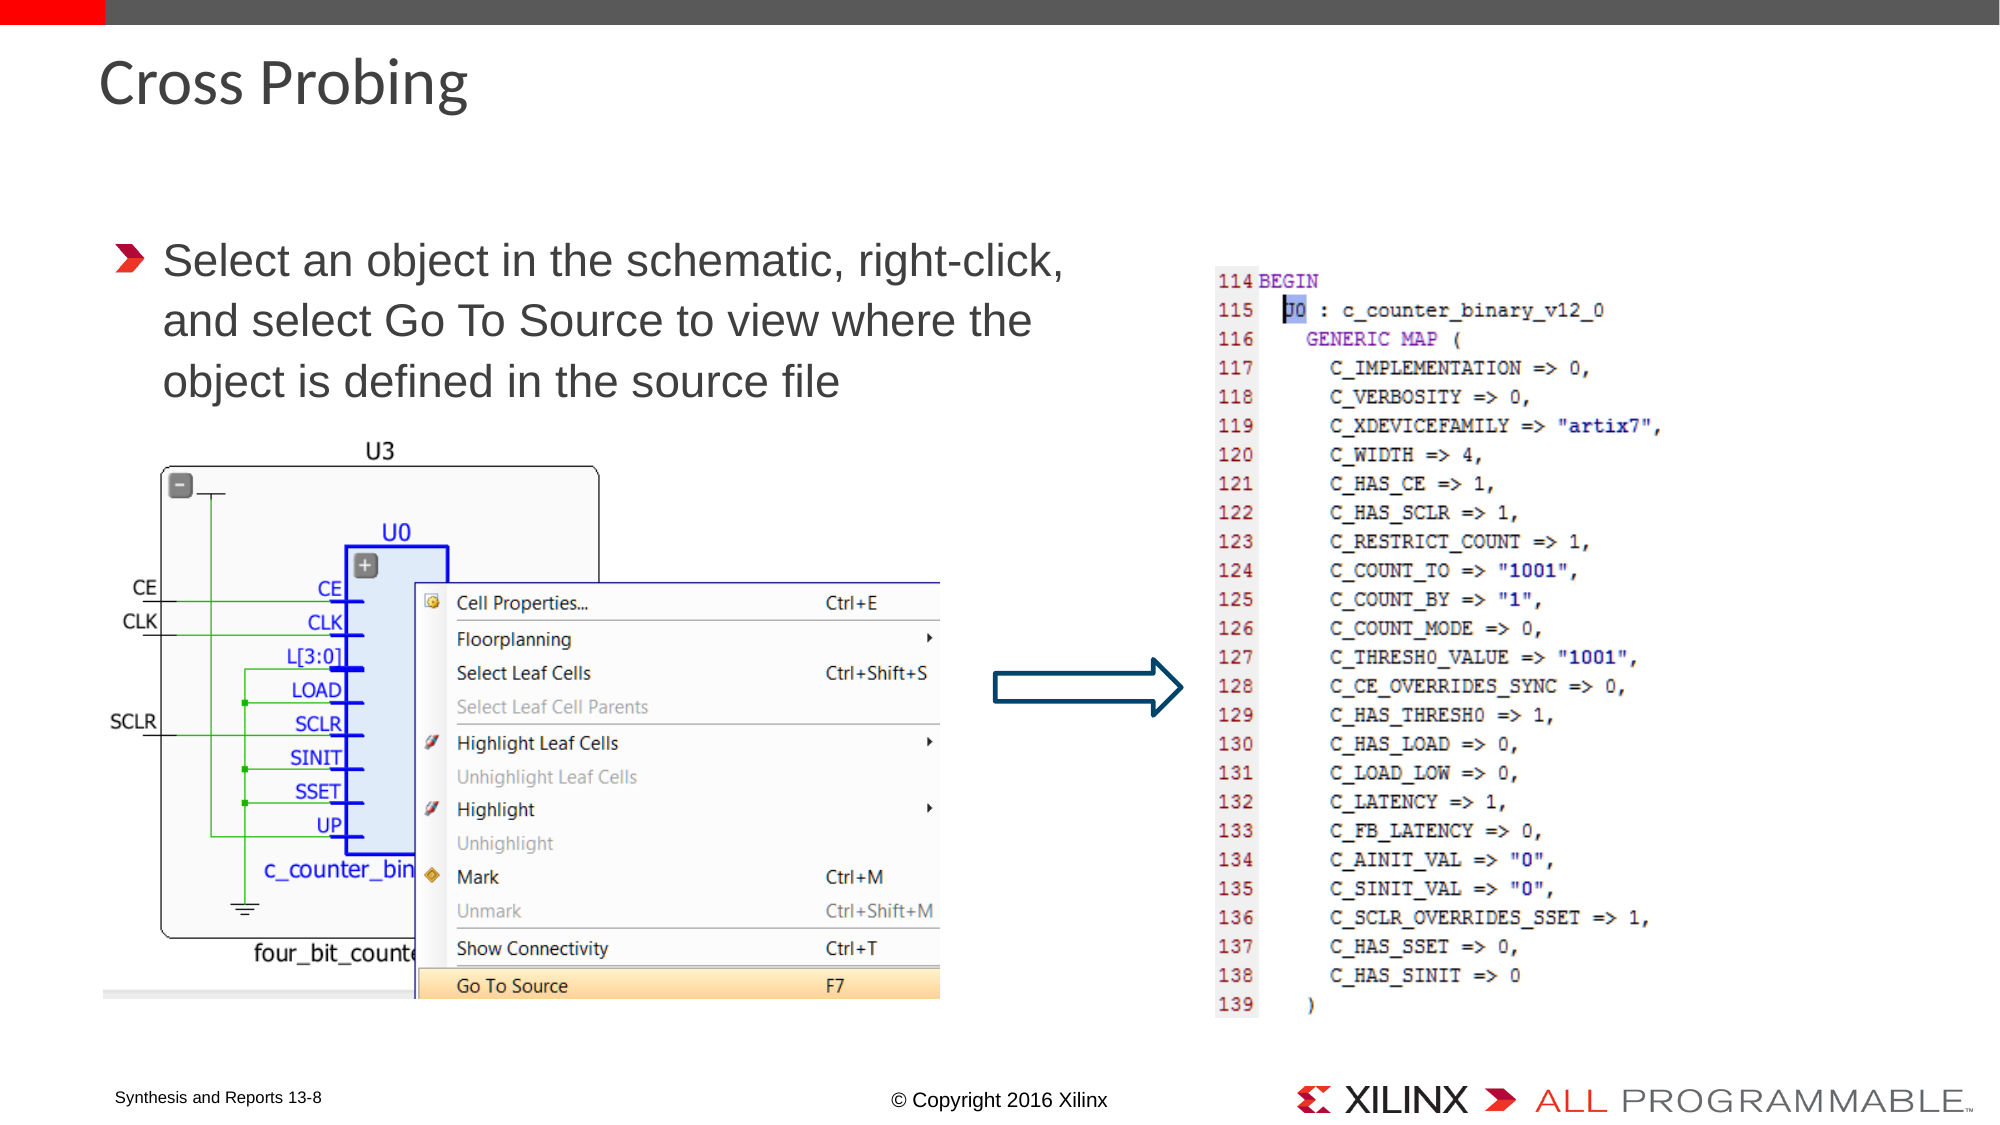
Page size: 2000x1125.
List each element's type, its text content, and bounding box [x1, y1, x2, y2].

picture [114, 243, 145, 273]
text_box [995, 659, 1182, 716]
title Cross Probing [99, 34, 1900, 122]
slide_number Synthesis and Reports 13-8 [99, 1079, 452, 1125]
picture [1317, 1086, 1973, 1113]
list Select an object in the schematic, right-click, and select Go To Source to view where the object is defined in the source file [99, 217, 1159, 918]
picture [1215, 266, 1676, 1019]
picture [103, 432, 940, 999]
footer © Copyright 2016 Xilinx [683, 1079, 1317, 1120]
